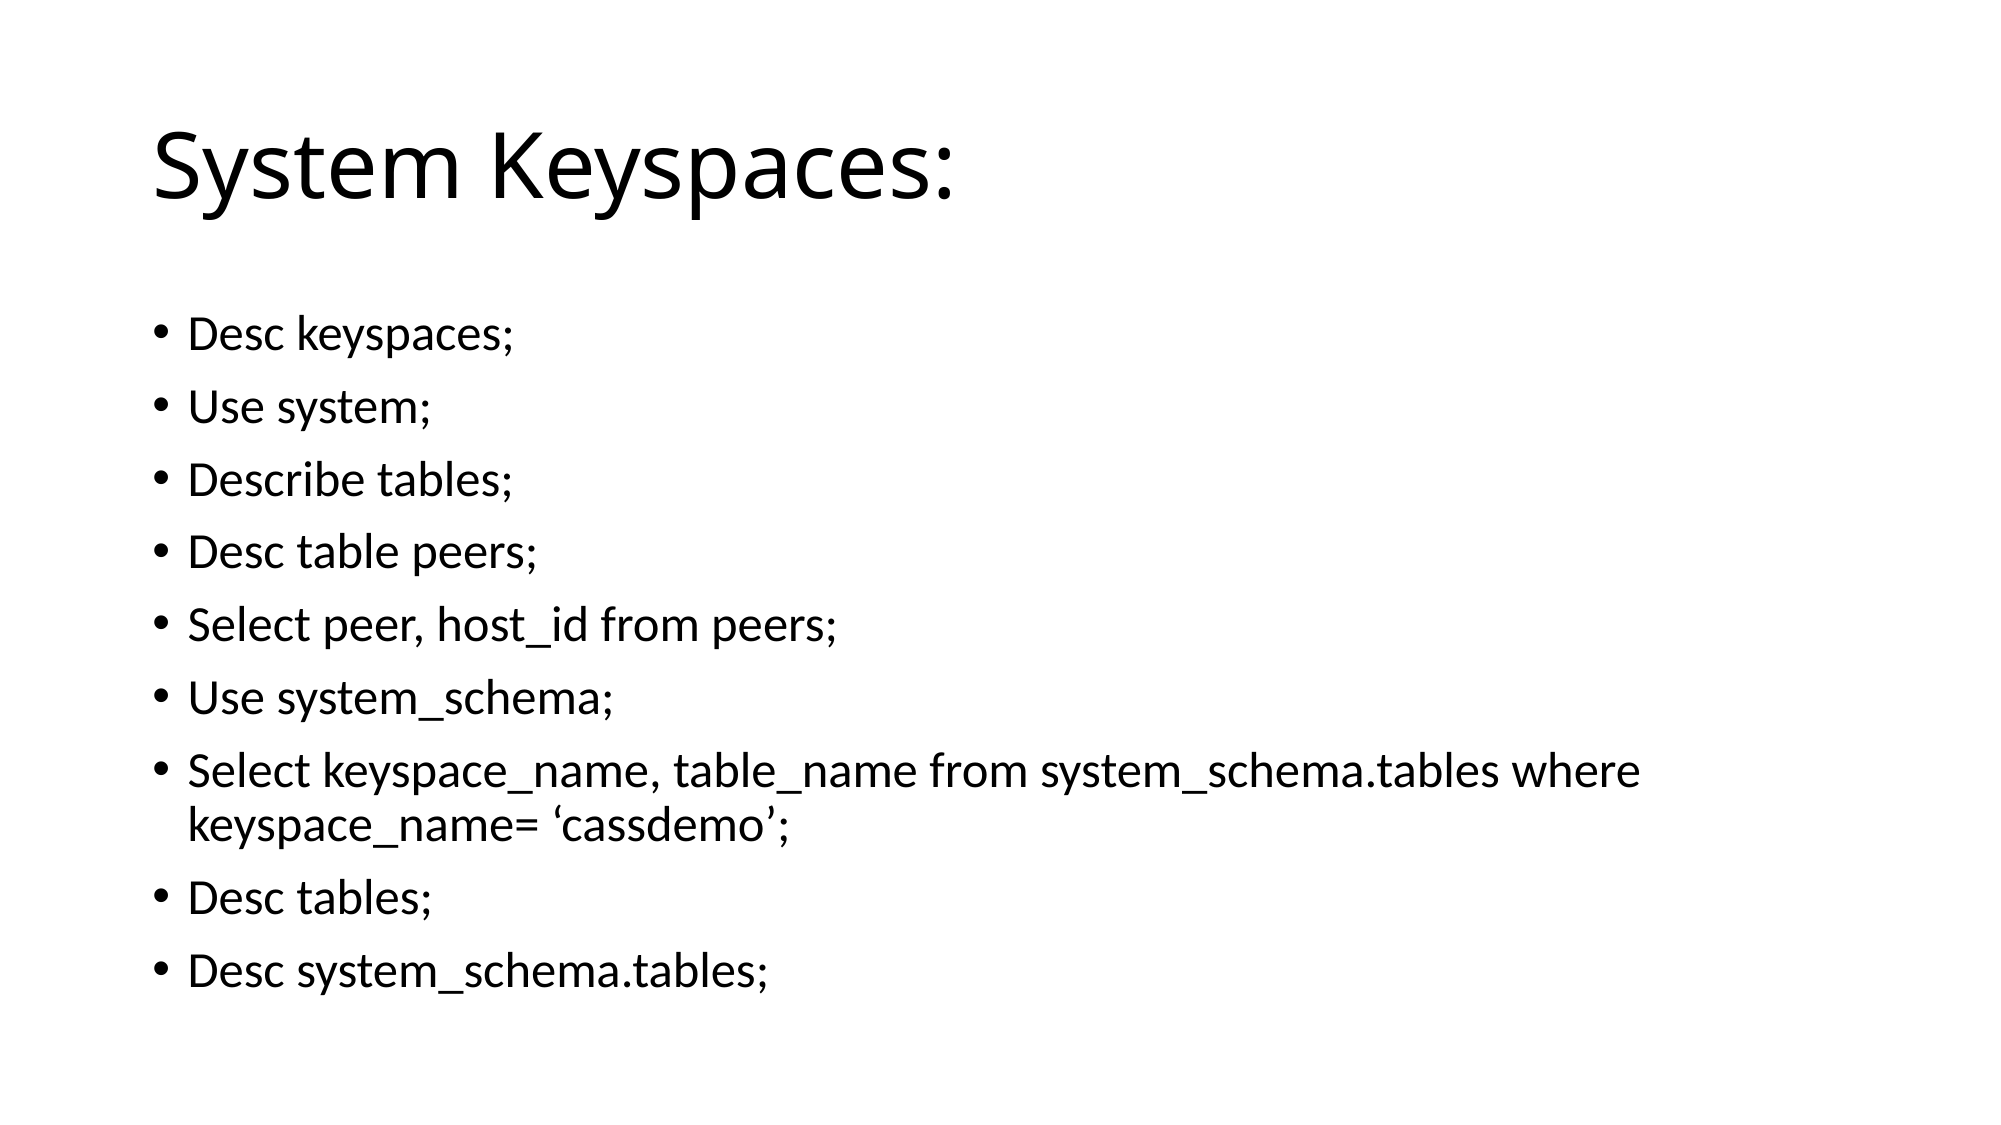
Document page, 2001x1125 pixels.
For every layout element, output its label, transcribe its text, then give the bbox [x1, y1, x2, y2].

title System Keyspaces: [137, 59, 1863, 278]
list Desc keyspaces; Use system; Describe tables; Desc table peers; Select peer, host_id from peers; Use system_schema; Select keyspace_name, table_name from system_schema.tables where keyspace_name= ‘cassdemo’; Desc tables; Desc system_schema.tables; [137, 299, 1863, 1014]
